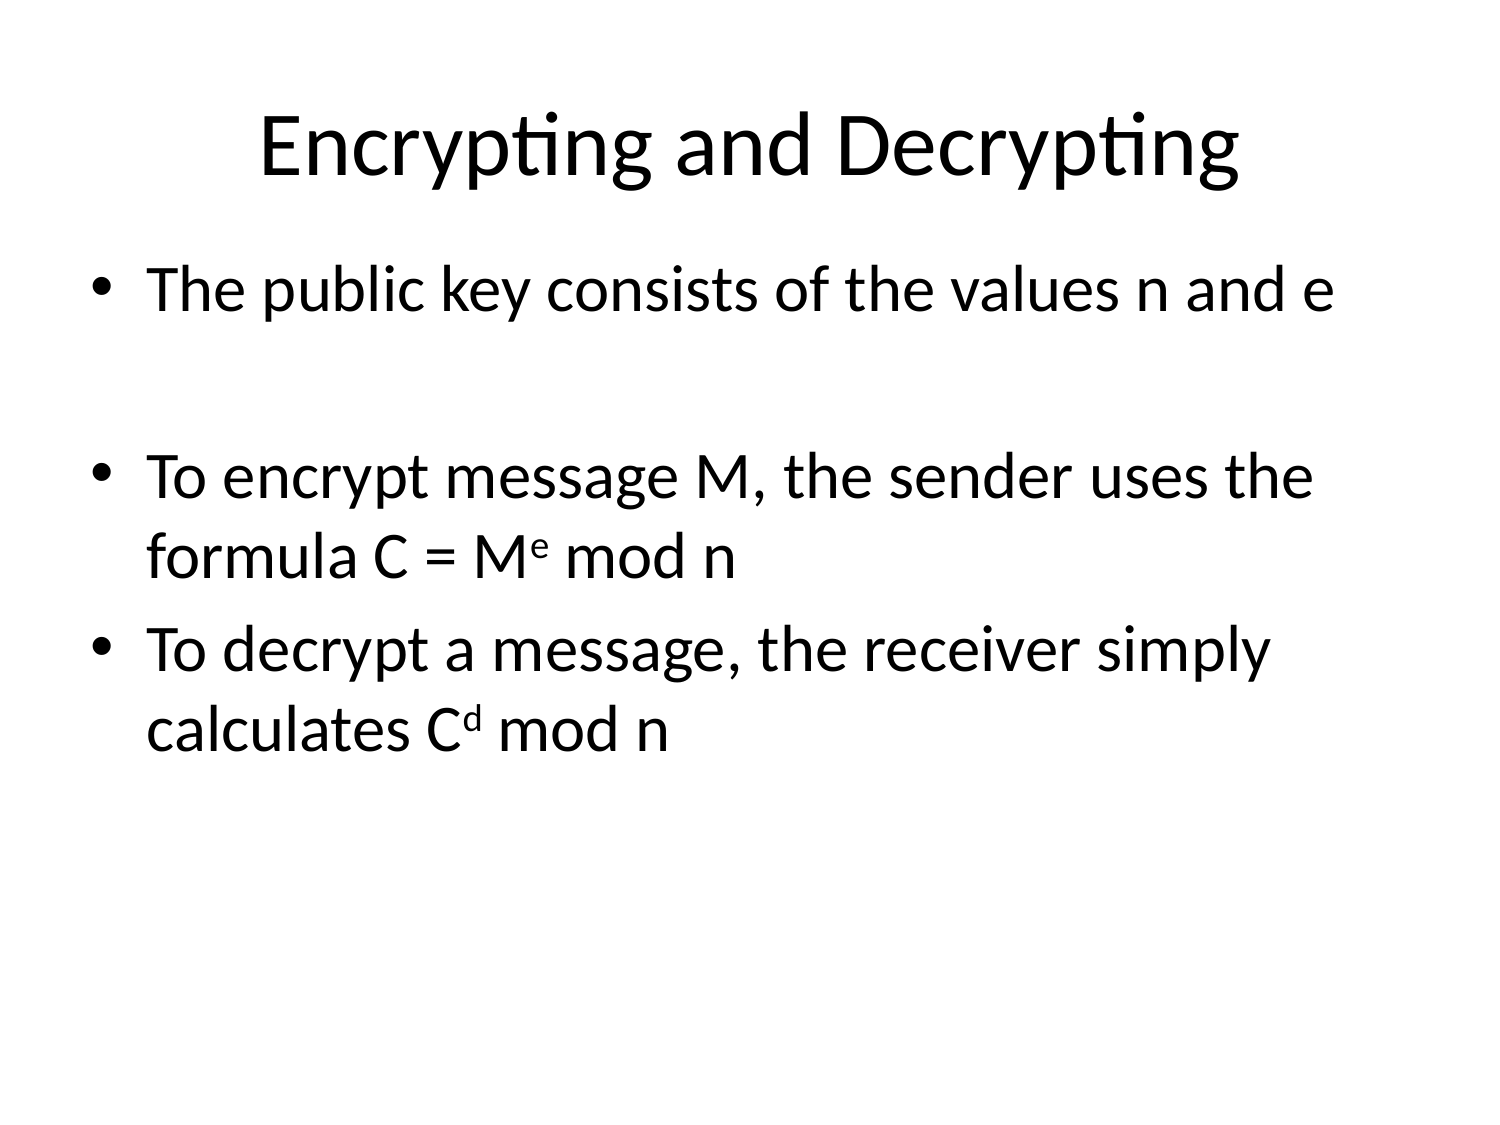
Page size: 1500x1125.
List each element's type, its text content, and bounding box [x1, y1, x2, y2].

title Encrypting and Decrypting [75, 45, 1425, 233]
list The public key consists of the values n and e To encrypt message M, the sender uses the formula C = Me mod n To decrypt a message, the receiver simply calculates Cd mod n [75, 237, 1425, 1005]
